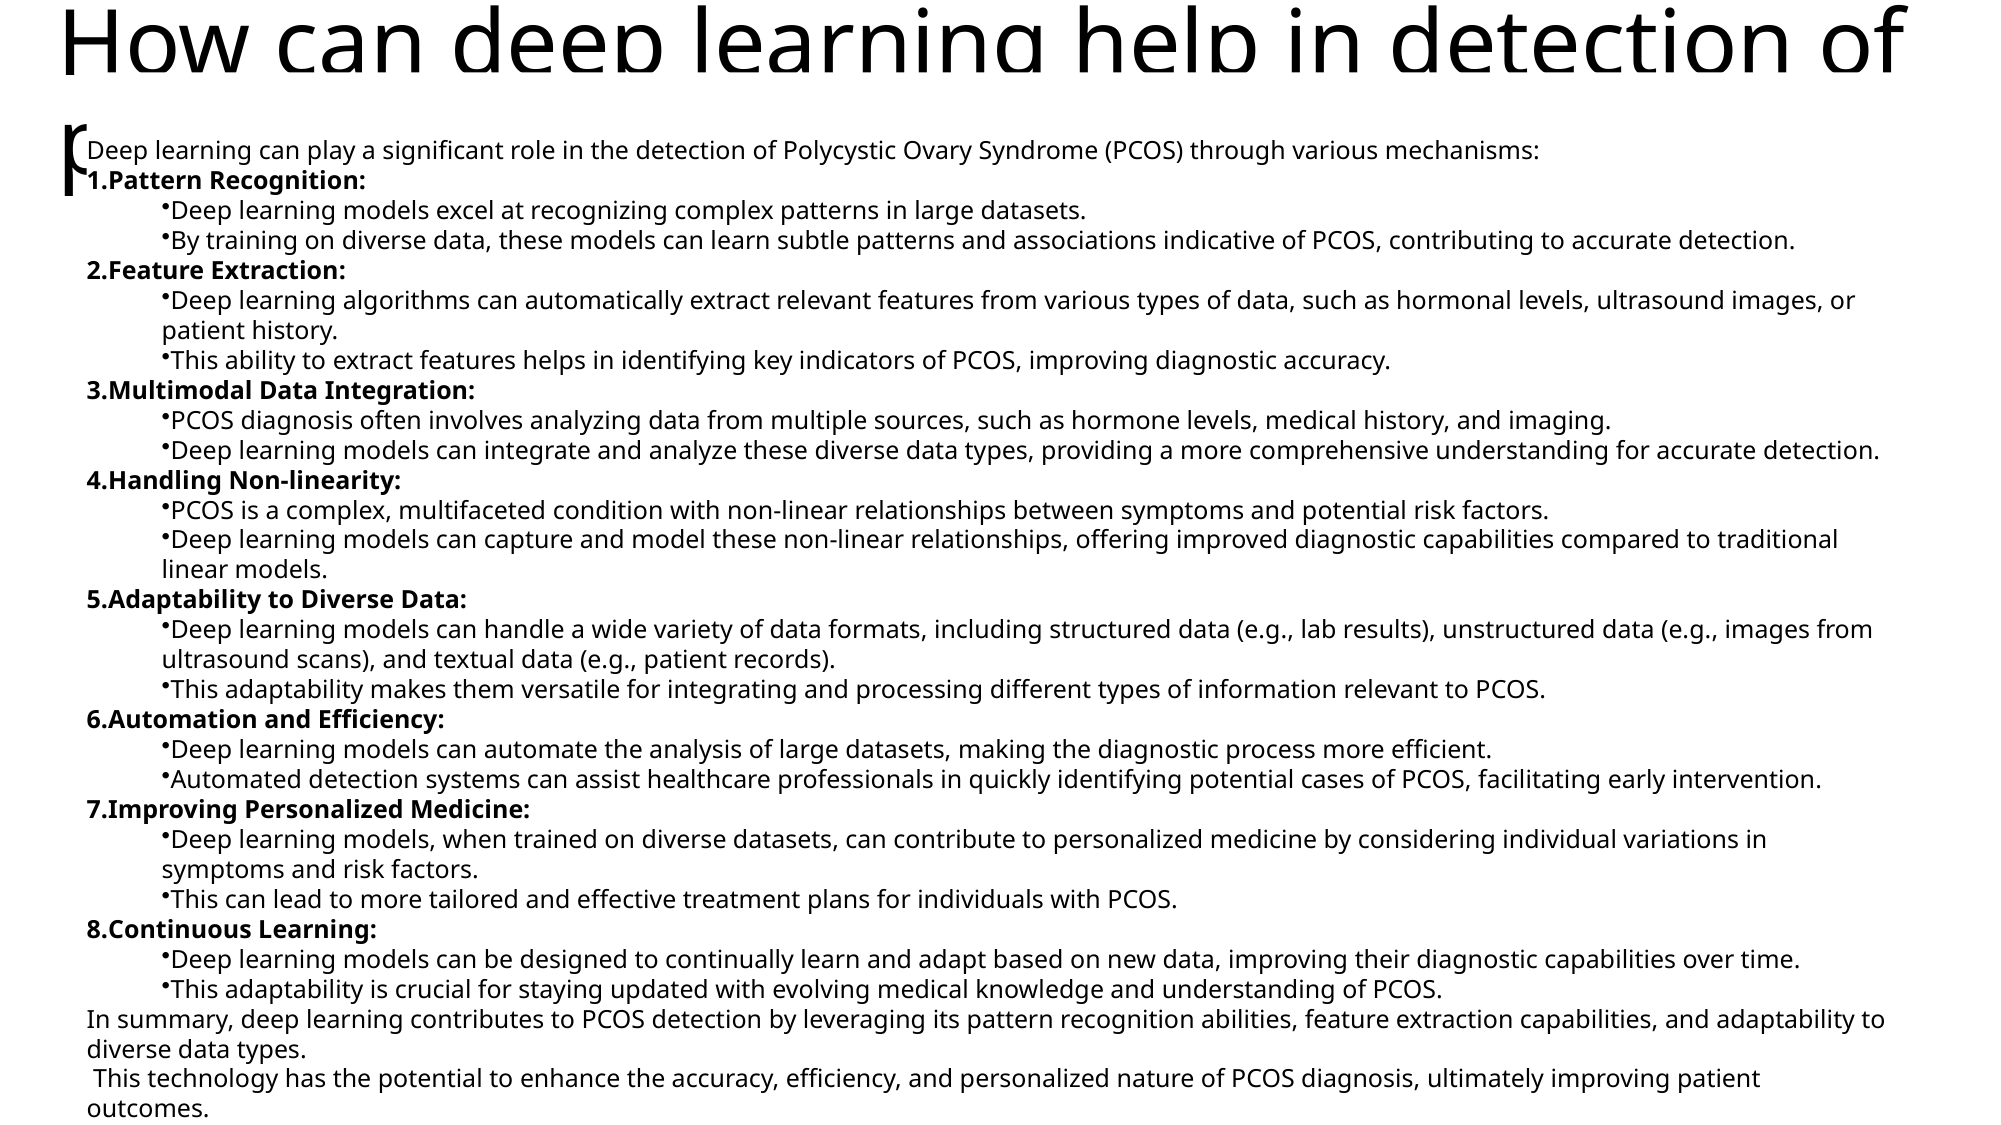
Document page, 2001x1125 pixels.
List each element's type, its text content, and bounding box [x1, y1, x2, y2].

list Deep learning can play a significant role in the detection of Polycystic Ovary Syndrome (PCOS) through various mechanisms: Pattern Recognition: Deep learning models excel at recognizing complex patterns in large datasets. By training on diverse data, these models can learn subtle patterns and associations indicative of PCOS, contributing to accurate detection. Feature Extraction: Deep learning algorithms can automatically extract relevant features from various types of data, such as hormonal levels, ultrasound images, or patient history. This ability to extract features helps in identifying key indicators of PCOS, improving diagnostic accuracy. Multimodal Data Integration: PCOS diagnosis often involves analyzing data from multiple sources, such as hormone levels, medical history, and imaging. Deep learning models can integrate and analyze these diverse data types, providing a more comprehensive understanding for accurate detection. Handling Non-linearity: PCOS is a complex, multifaceted condition with non-linear relationships between symptoms and potential risk factors. Deep learning models can capture and model these non-linear relationships, offering improved diagnostic capabilities compared to traditional linear models. Adaptability to Diverse Data: Deep learning models can handle a wide variety of data formats, including structured data (e.g., lab results), unstructured data (e.g., images from ultrasound scans), and textual data (e.g., patient records). This adaptability makes them versatile for integrating and processing different types of information relevant to PCOS. Automation and Efficiency: Deep learning models can automate the analysis of large datasets, making the diagnostic process more efficient. Automated detection systems can assist healthcare professionals in quickly identifying potential cases of PCOS, facilitating early intervention. Improving Personalized Medicine: Deep learning models, when trained on diverse datasets, can contribute to personalized medicine by considering individual variations in symptoms and risk factors. This can lead to more tailored and effective treatment plans for individuals with PCOS. Continuous Learning: Deep learning models can be designed to continually learn and adapt based on new data, improving their diagnostic capabilities over time. This adaptability is crucial for staying updated with evolving medical knowledge and understanding of PCOS. In summary, deep learning contributes to PCOS detection by leveraging its pattern recognition abilities, feature extraction capabilities, and adaptability to diverse data types. This technology has the potential to enhance the accuracy, efficiency, and personalized nature of PCOS diagnosis, ultimately improving patient outcomes. [86, 72, 1894, 1125]
title How can deep learning help in detection of pcos [42, 0, 1958, 204]
